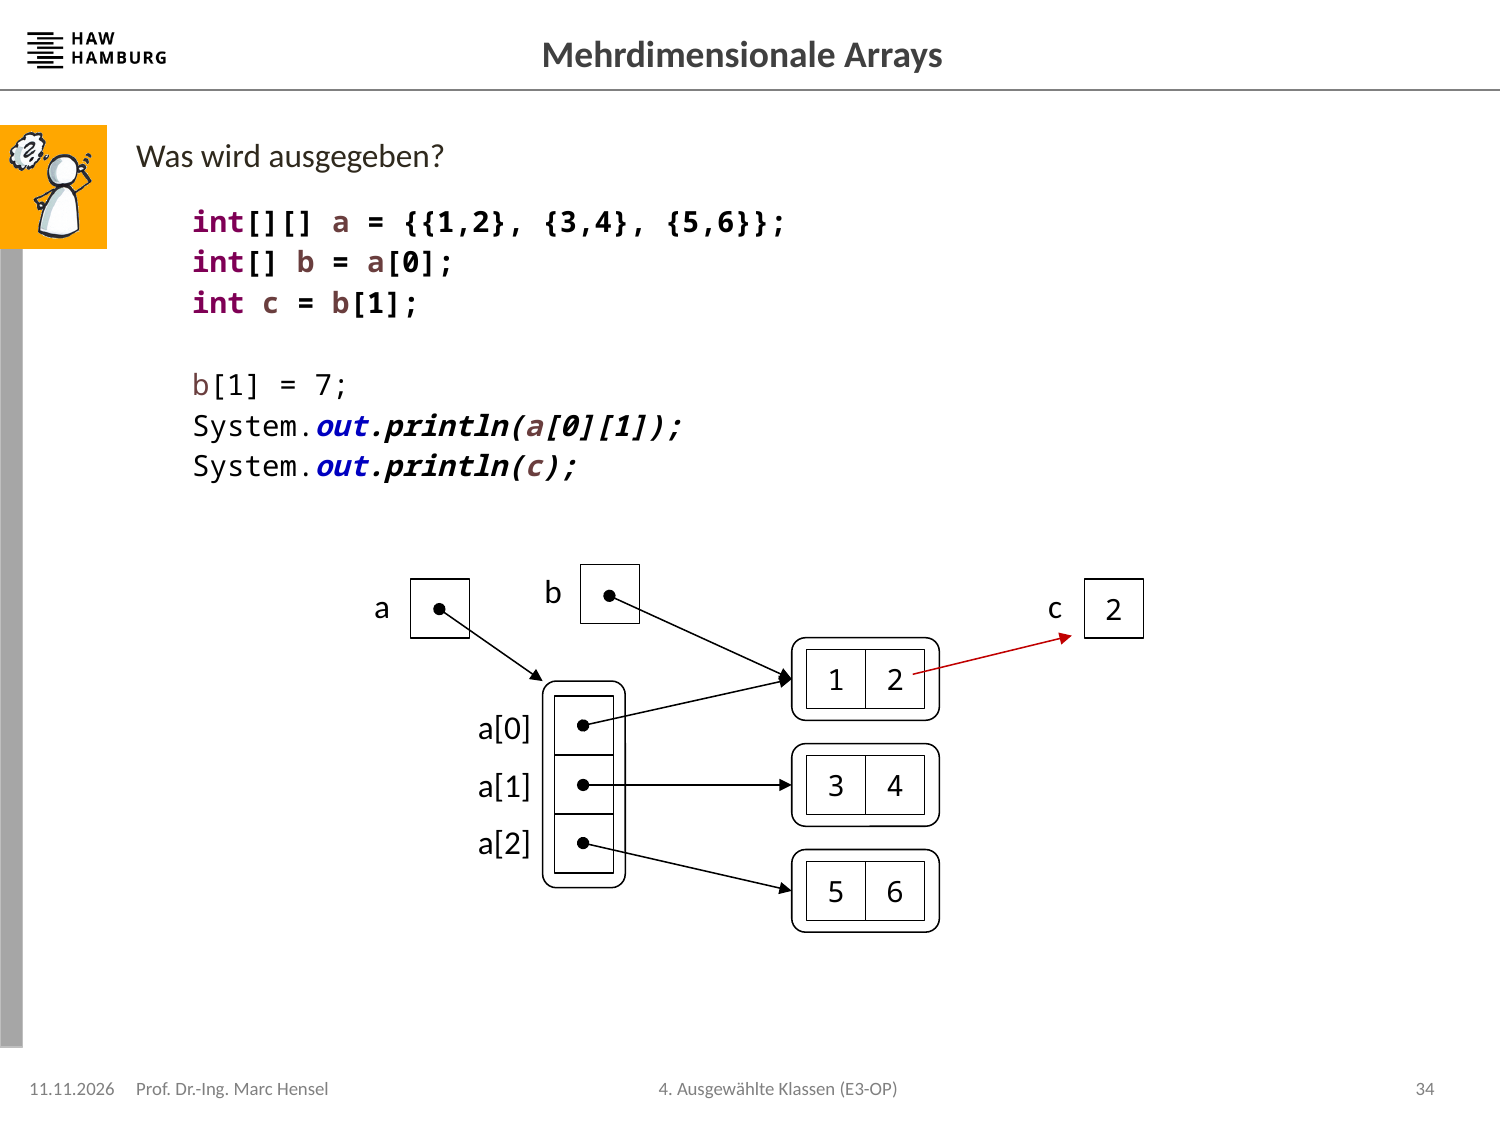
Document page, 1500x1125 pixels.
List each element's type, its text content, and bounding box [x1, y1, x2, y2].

picture [15, 20, 177, 80]
title Mehrdimensionale Arrays [185, 22, 1315, 83]
picture [0, 125, 107, 250]
slide_number 34 [1338, 1076, 1435, 1100]
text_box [526, 559, 792, 666]
footer Prof. Dr.-Ing. Marc Hensel [135, 1076, 362, 1100]
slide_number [22, 1076, 135, 1100]
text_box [912, 574, 1144, 675]
list Was wird ausgegeben? int[][] a = {{1,2}, {3,4}, {5,6}}; int[] b = a[0]; int c = b[1]; b[1] = 7; System.out.println(a[0][1]); System.out.println(c); [135, 126, 1436, 1048]
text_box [356, 574, 940, 933]
